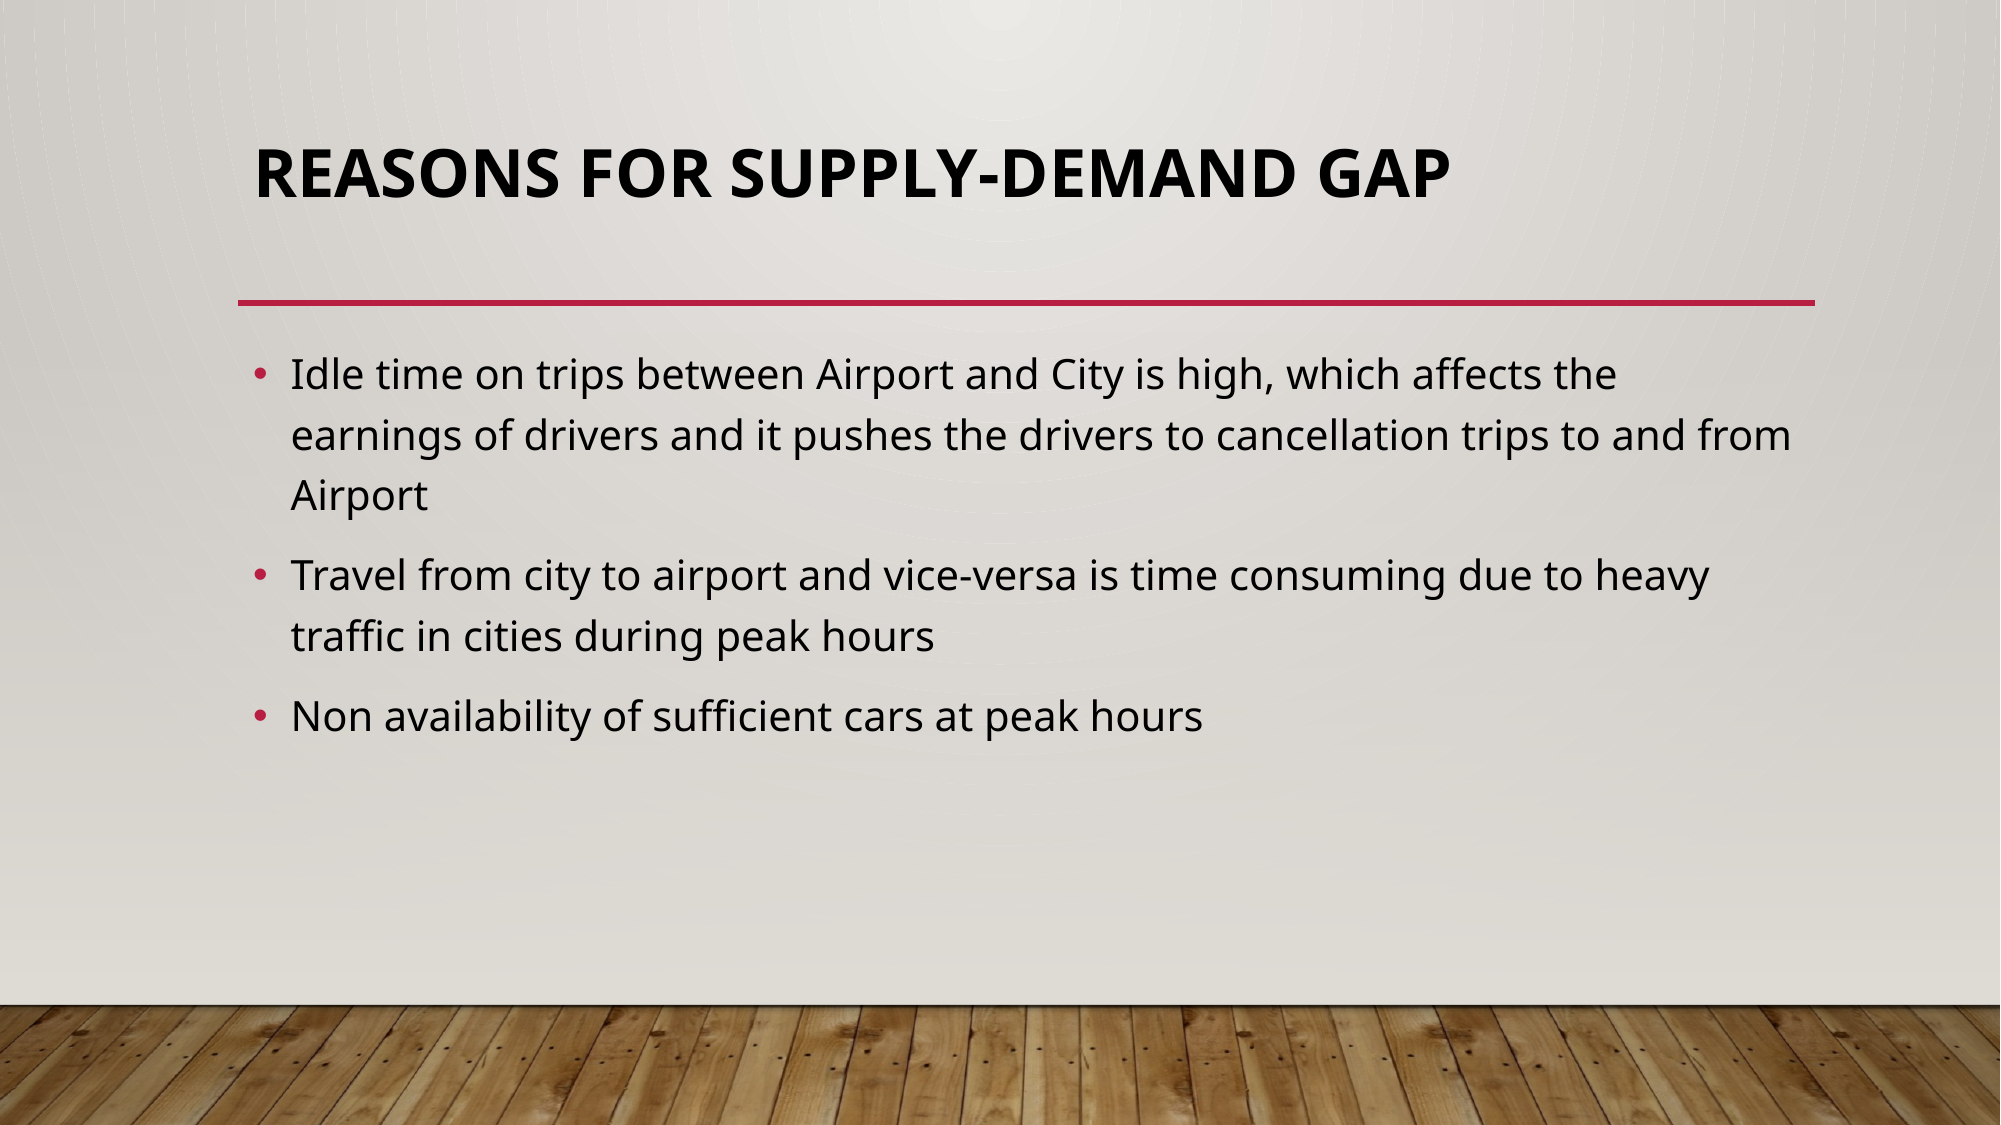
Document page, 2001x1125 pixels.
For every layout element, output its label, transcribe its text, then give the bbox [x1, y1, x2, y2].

list Idle time on trips between Airport and City is high, which affects the earnings of drivers and it pushes the drivers to cancellation trips to and from Airport Travel from city to airport and vice-versa is time consuming due to heavy traffic in cities during peak hours Non availability of sufficient cars at peak hours [238, 330, 1814, 897]
picture [0, 1005, 2000, 1125]
title Reasons for Supply-Demand gap [238, 131, 1814, 305]
